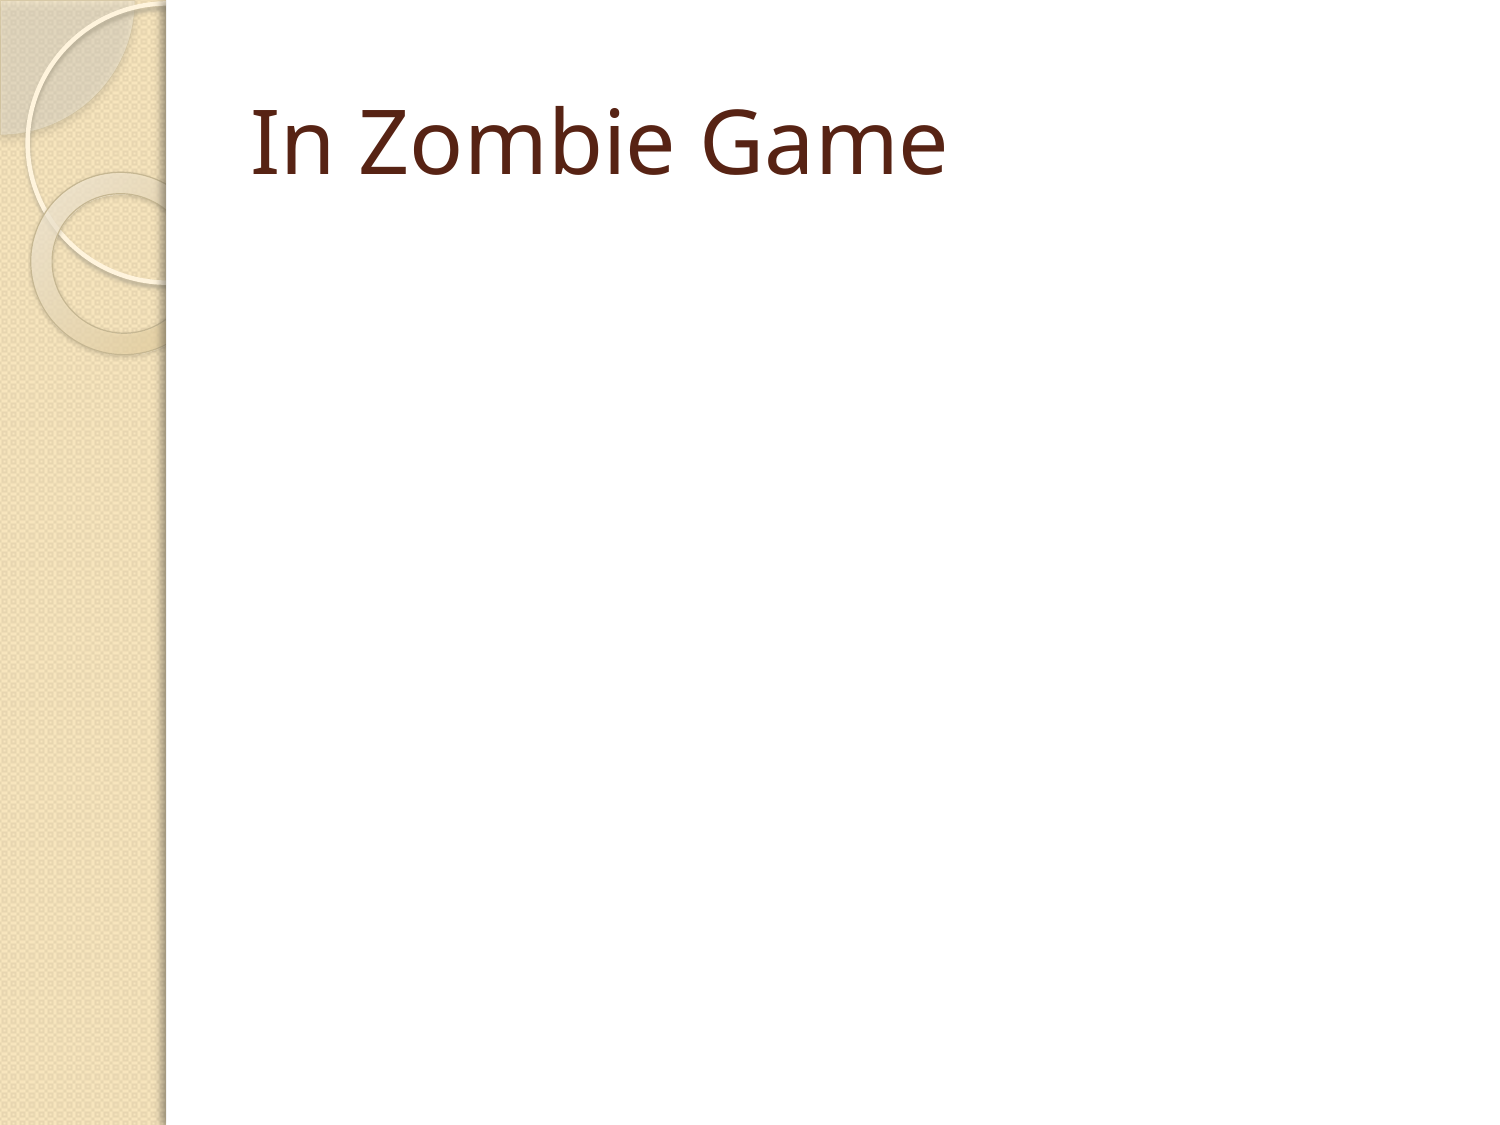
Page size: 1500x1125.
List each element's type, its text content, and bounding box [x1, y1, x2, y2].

title In Zombie Game [235, 45, 1466, 233]
